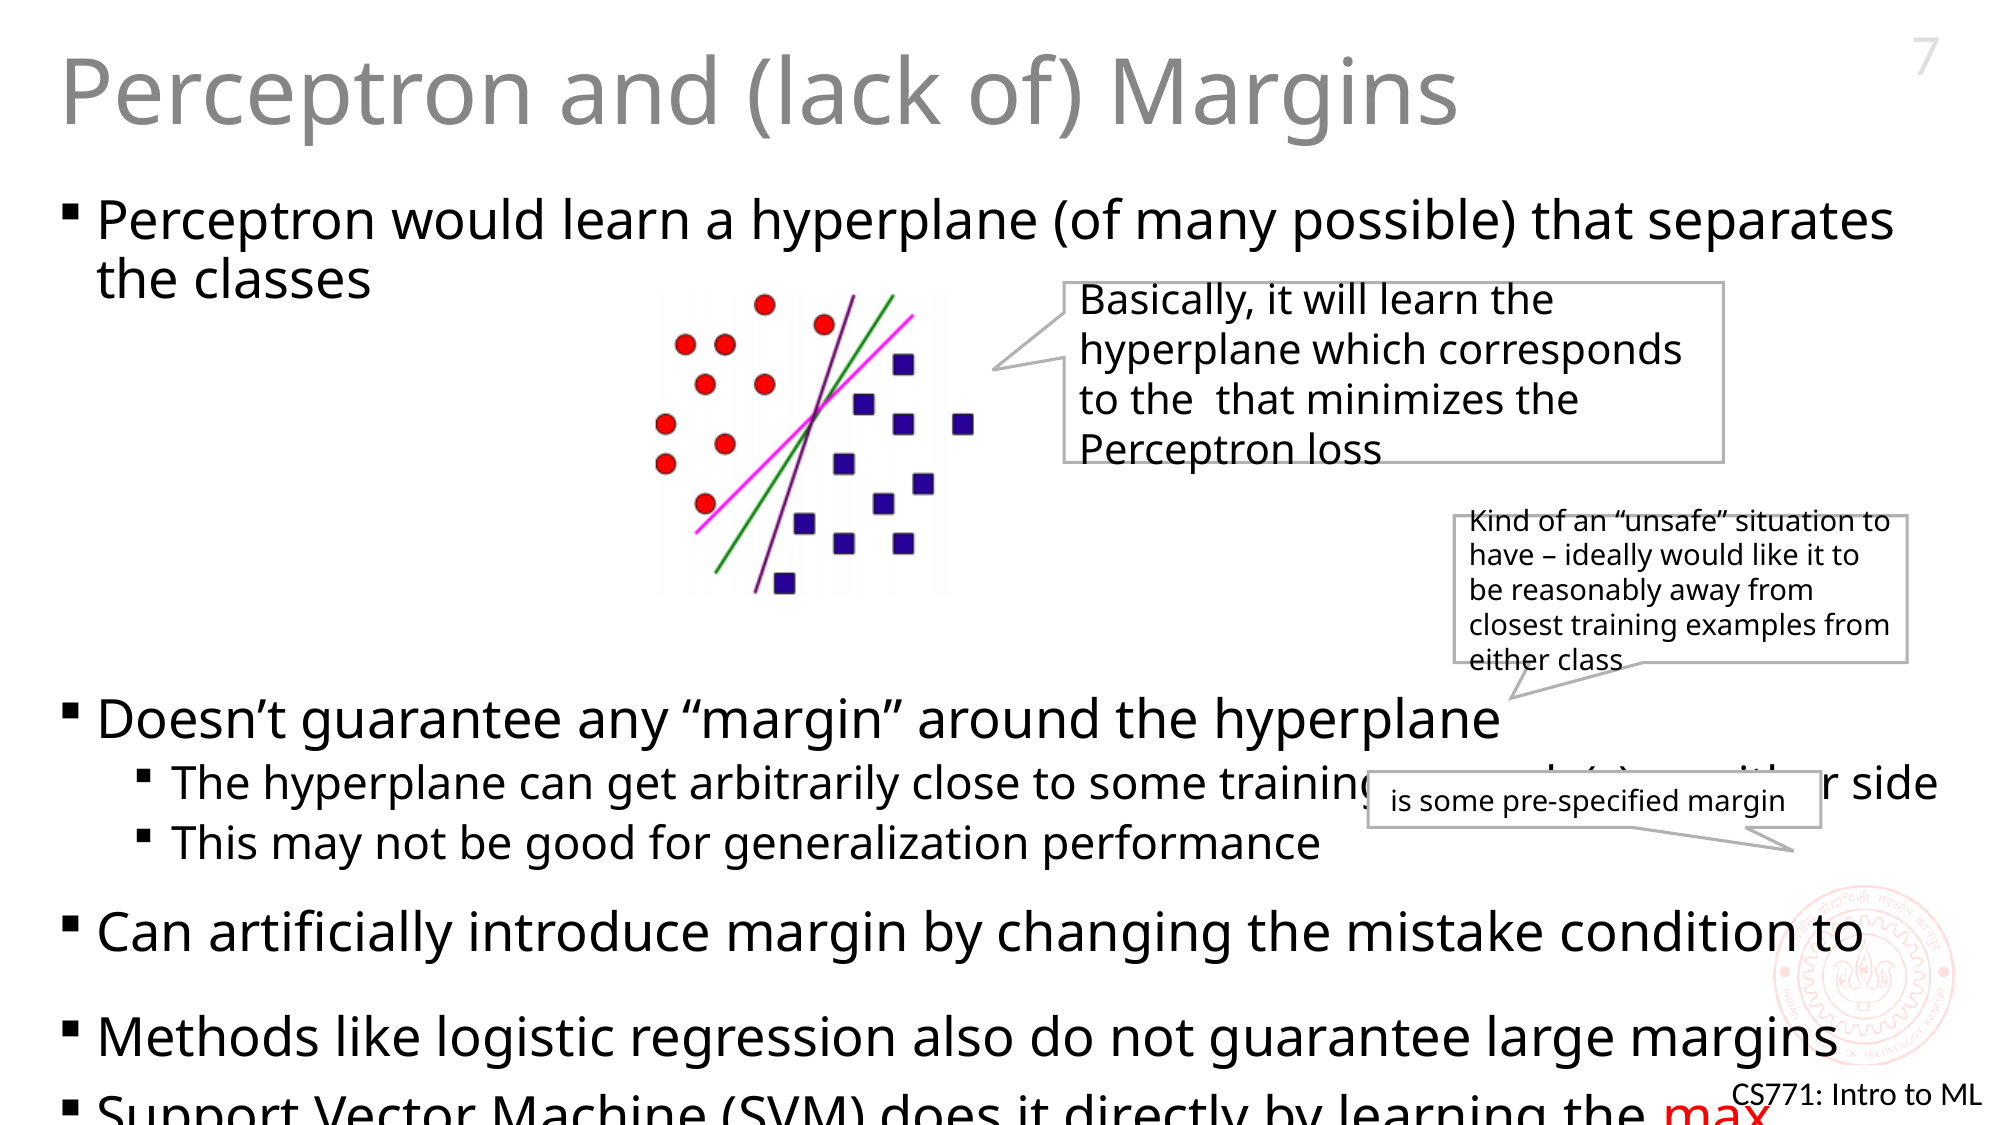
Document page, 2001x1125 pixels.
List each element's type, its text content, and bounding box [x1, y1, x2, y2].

picture [632, 289, 1000, 610]
text_box Kind of an “unsafe” situation to have – ideally would like it to be reasonably away from closest training examples from either class [1453, 514, 1909, 700]
title Perceptron and (lack of) Margins [43, 27, 1970, 163]
slide_number 7 [1857, 22, 1957, 83]
